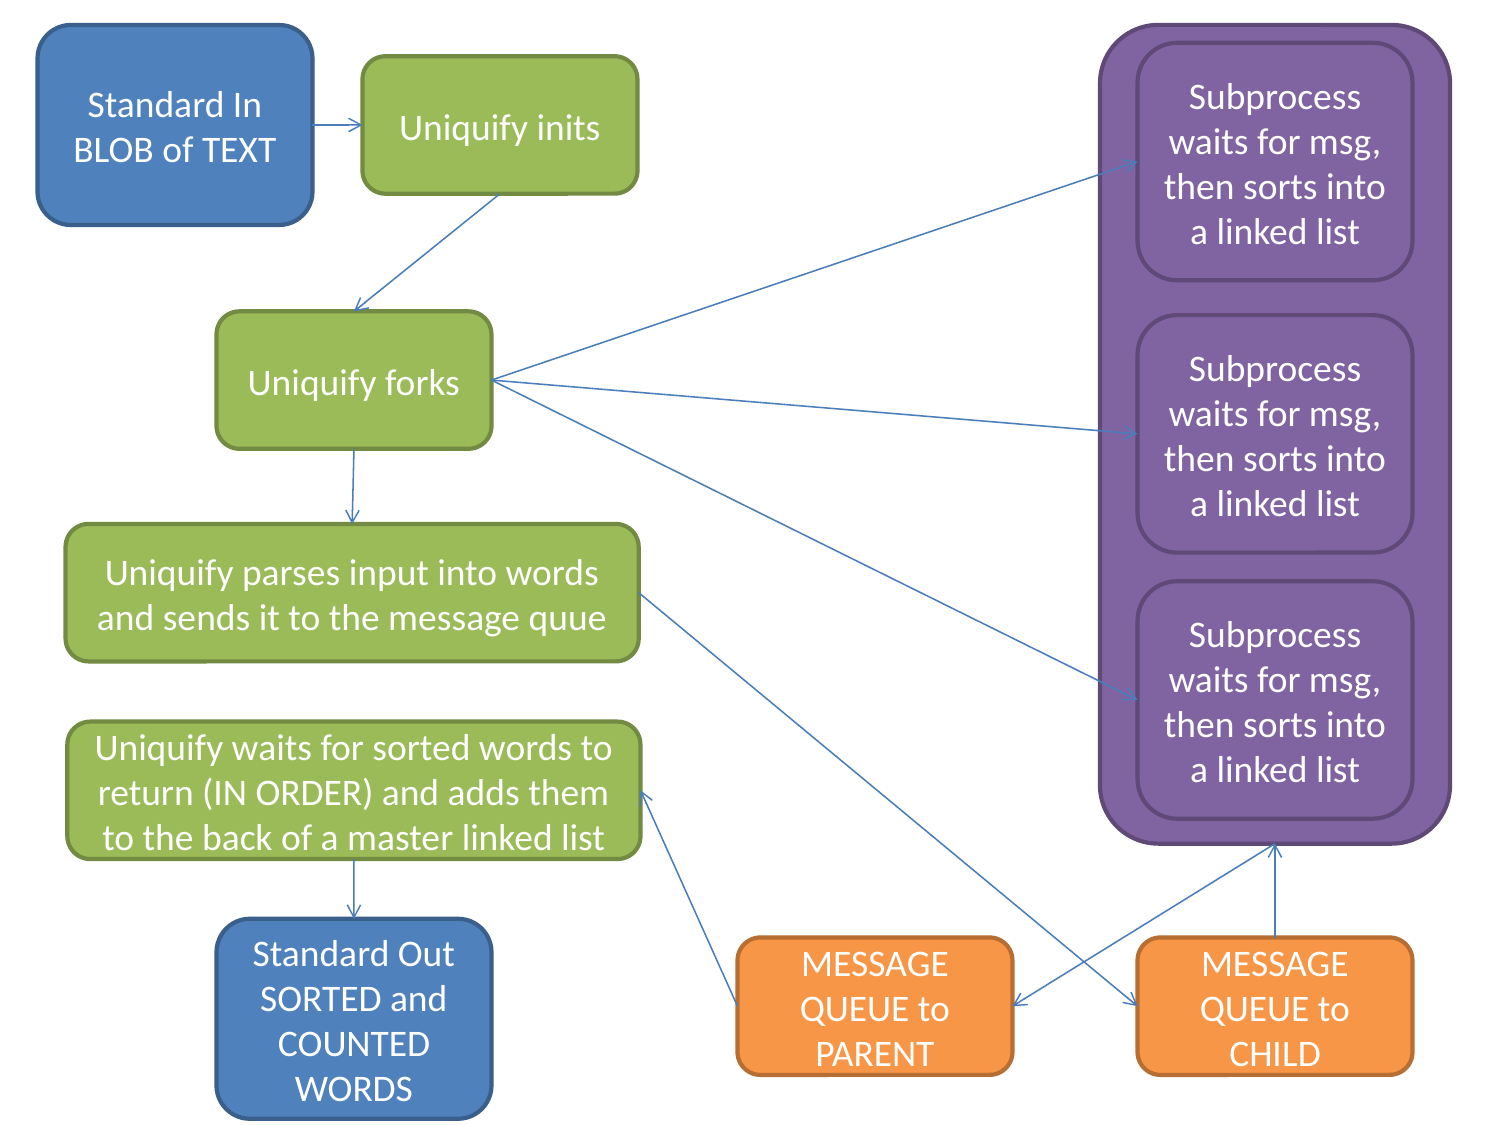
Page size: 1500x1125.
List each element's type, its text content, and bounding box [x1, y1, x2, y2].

text_box Subprocess waits for msg, then sorts into a linked list [1135, 40, 1415, 283]
text_box MESSAGE QUEUE to PARENT [735, 1015, 1015, 1078]
text_box Subprocess waits for msg, then sorts into a linked list [1142, 313, 1415, 555]
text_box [1012, 843, 1276, 1007]
text_box Subprocess waits for msg, then sorts into a linked list [1141, 579, 1415, 821]
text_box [640, 790, 738, 1007]
text_box Standard In BLOB of TEXT [35, 22, 315, 228]
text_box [491, 161, 1138, 379]
text_box Uniquify forks [214, 309, 486, 451]
text_box [1097, 22, 1453, 846]
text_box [638, 592, 1138, 1007]
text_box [351, 448, 355, 525]
text_box Standard Out SORTED and COUNTED WORDS [214, 916, 494, 1121]
text_box MESSAGE QUEUE to CHILD [1135, 935, 1415, 1078]
text_box Uniquify inits [360, 54, 640, 192]
text_box Uniquify waits for sorted words to return (IN ORDER) and adds them to the back of a master linked list [65, 719, 633, 862]
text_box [491, 379, 1138, 701]
text_box Uniquify parses input into words and sends it to the message quue [63, 521, 486, 664]
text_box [353, 193, 486, 312]
